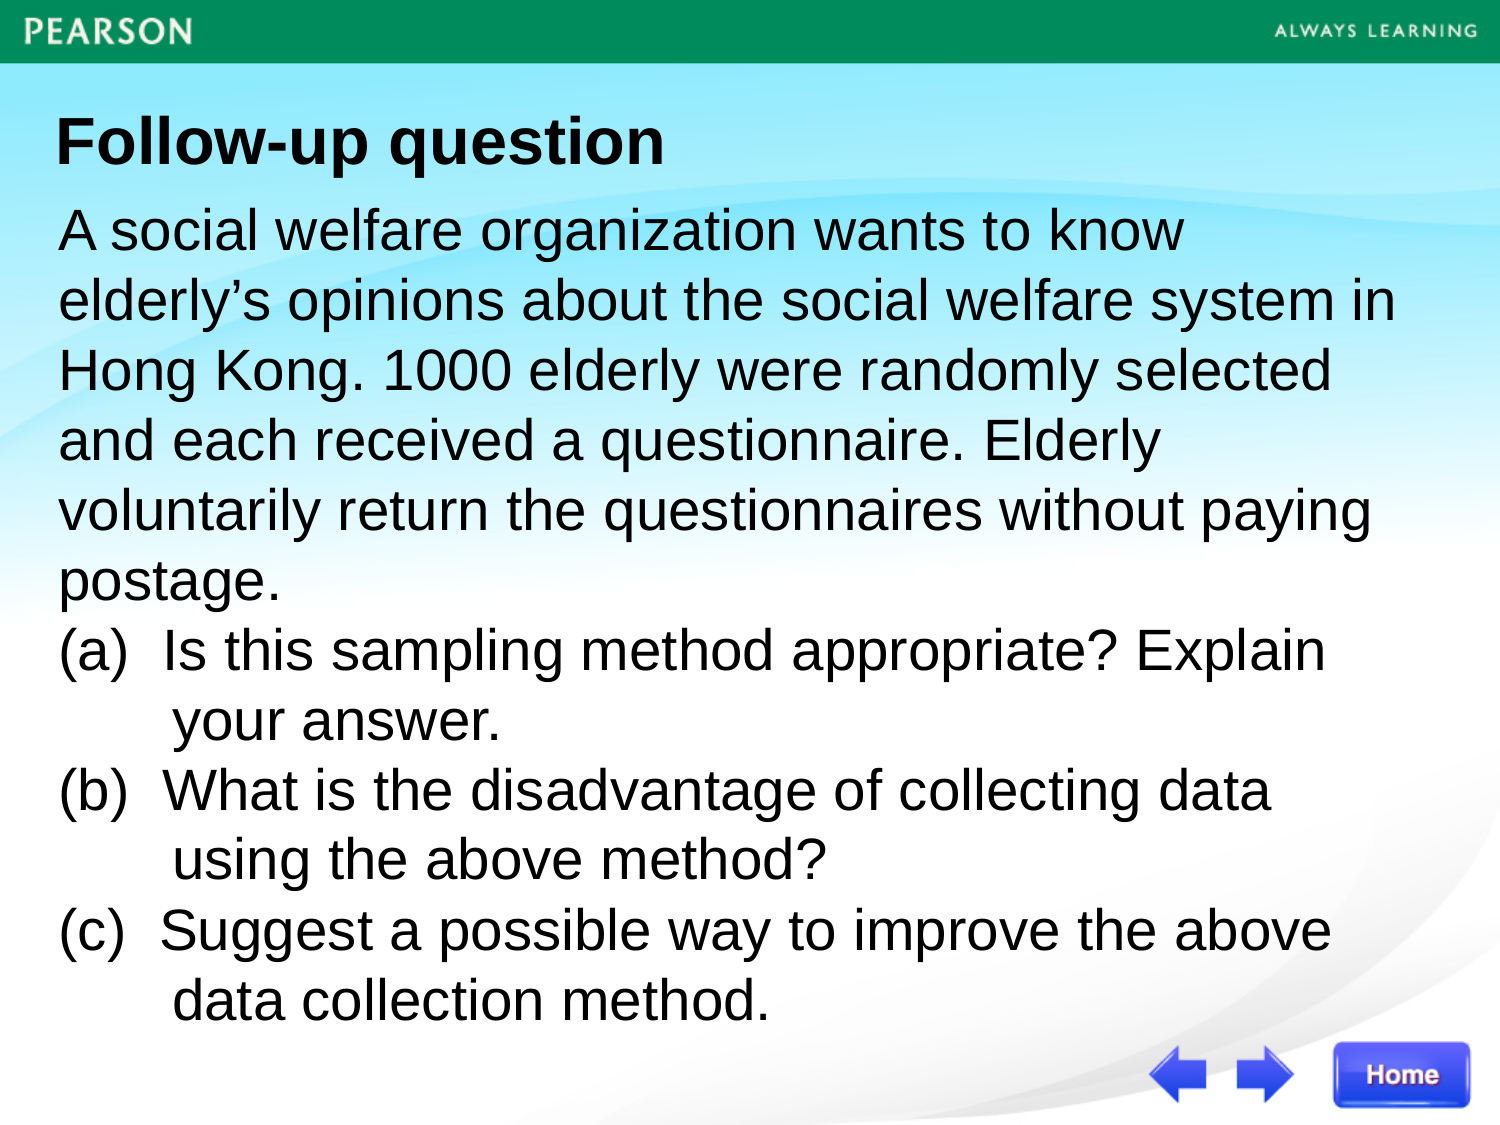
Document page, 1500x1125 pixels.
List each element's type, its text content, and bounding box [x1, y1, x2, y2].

text_box A social welfare organization wants to know elderly’s opinions about the social welfare system in Hong Kong. 1000 elderly were randomly selected and each received a questionnaire. Elderly voluntarily return the questionnaires without paying postage. (a) Is this sampling method appropriate? Explain your answer. (b) What is the disadvantage of collecting data using the above method? (c) Suggest a possible way to improve the above data collection method. [43, 184, 1424, 1040]
text_box Follow-up question [41, 90, 750, 185]
picture [0, 0, 1500, 1125]
